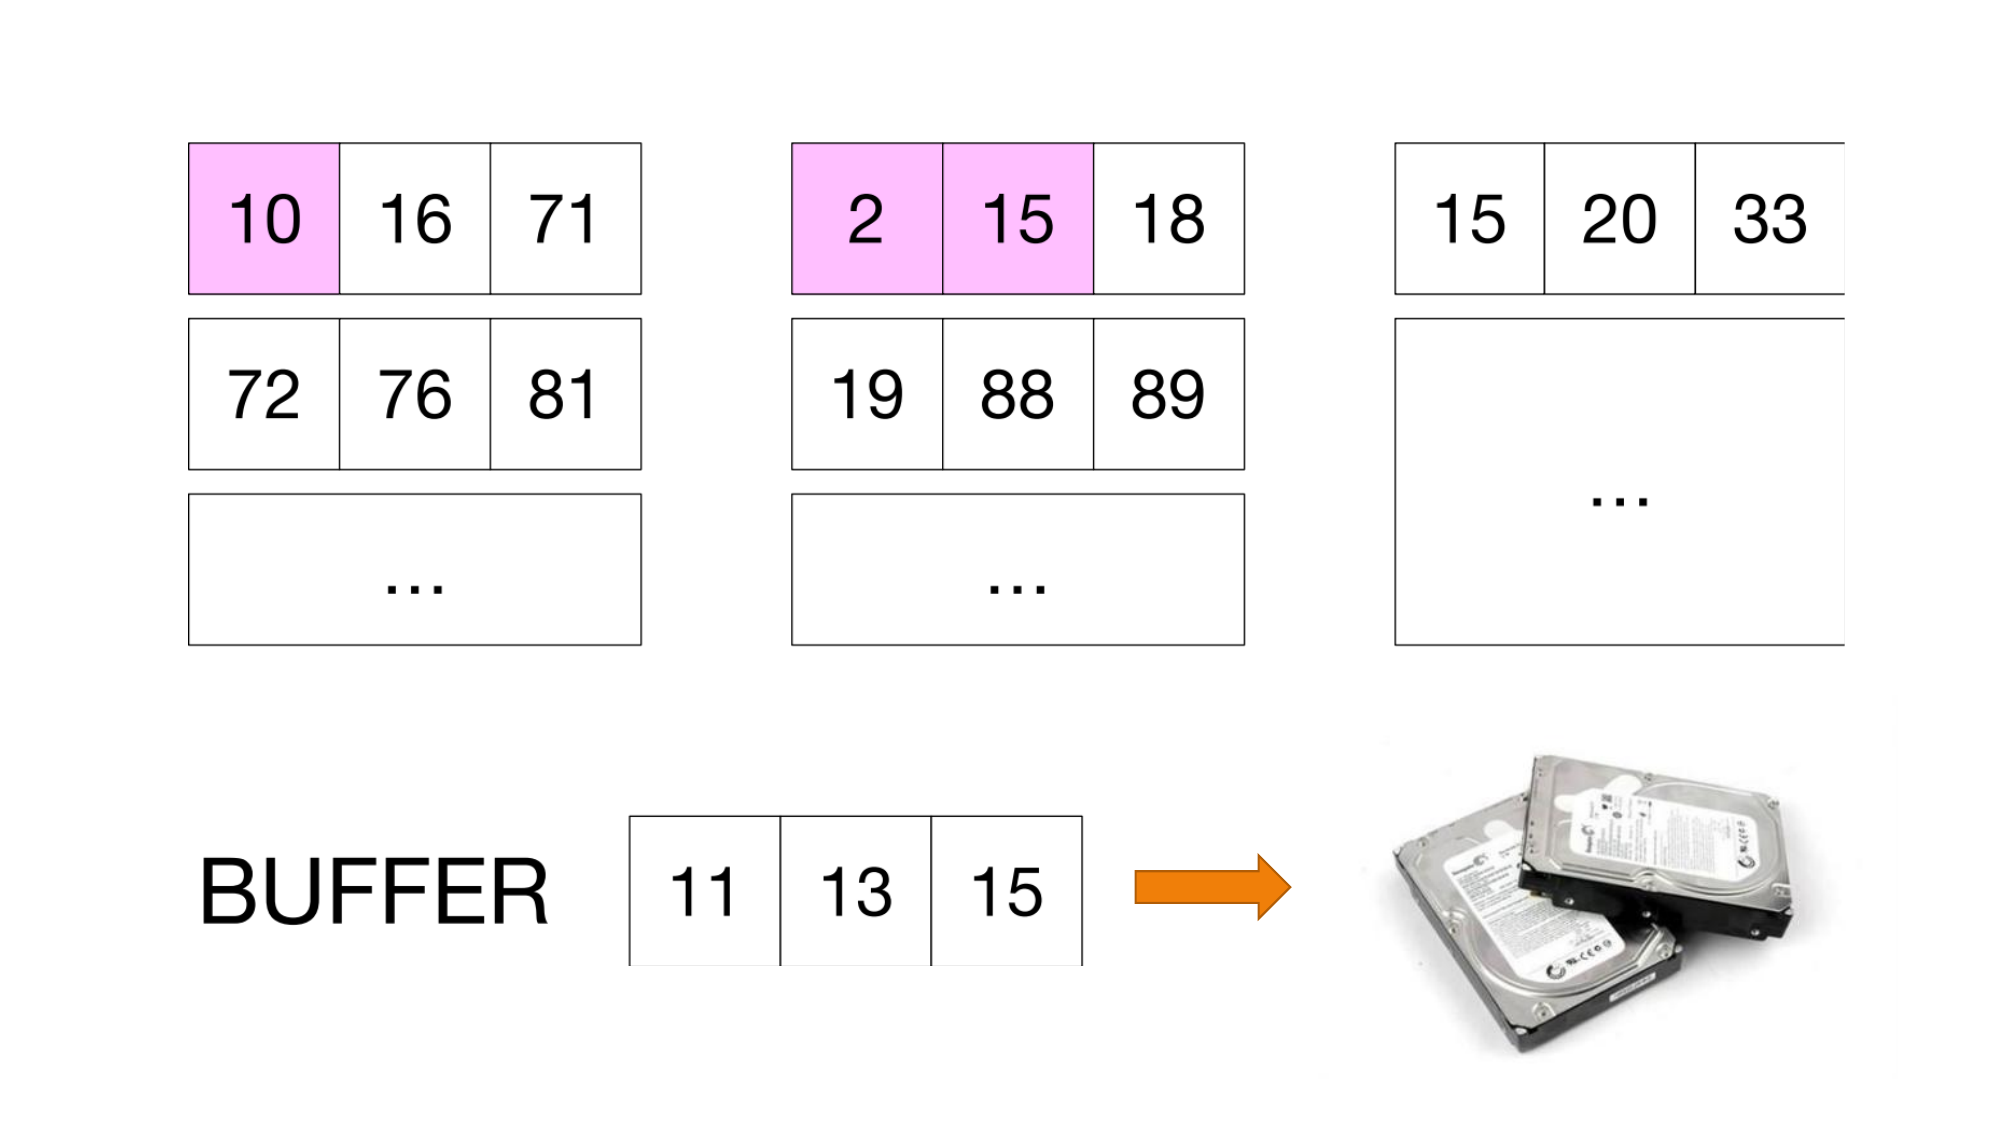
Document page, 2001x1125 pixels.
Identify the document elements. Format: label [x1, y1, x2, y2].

picture [187, 141, 1898, 1079]
